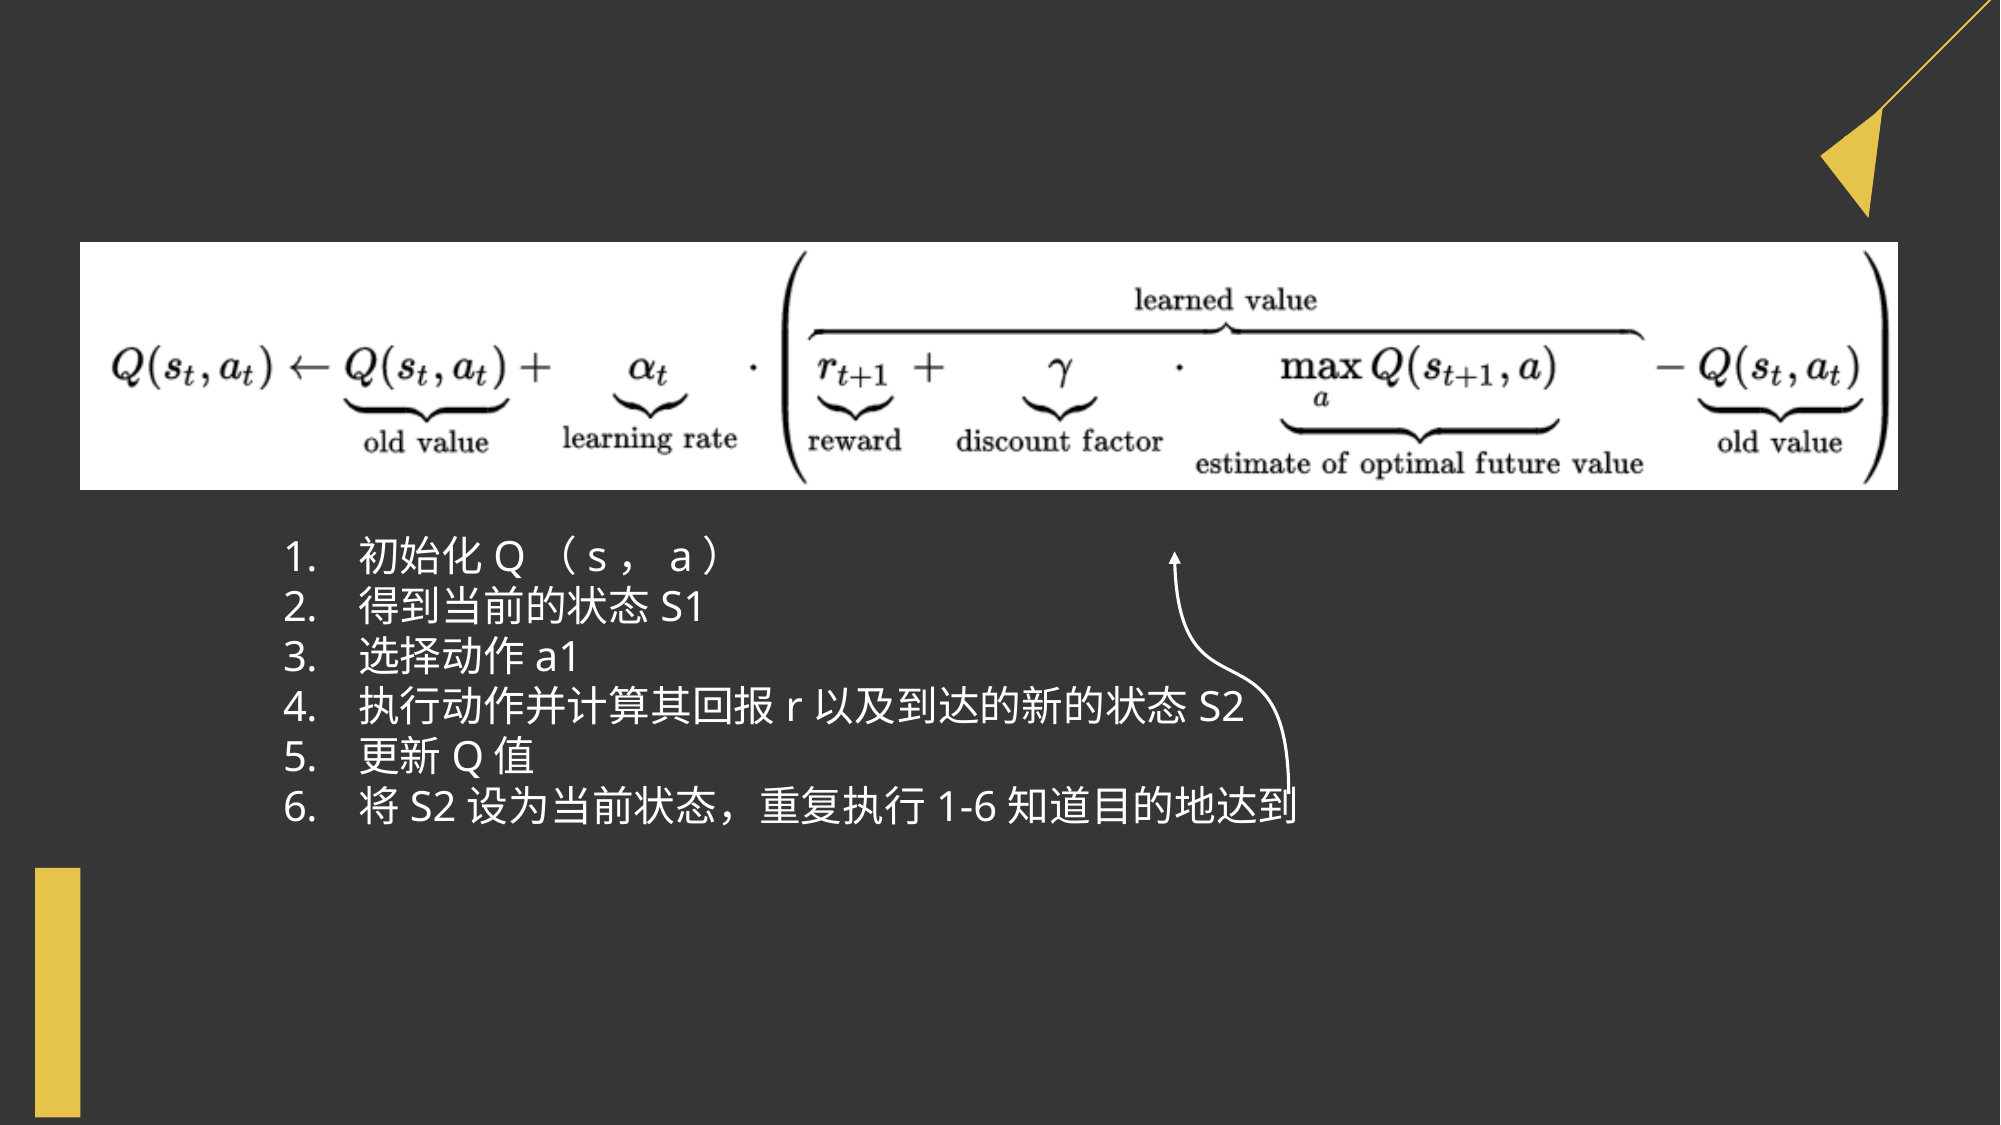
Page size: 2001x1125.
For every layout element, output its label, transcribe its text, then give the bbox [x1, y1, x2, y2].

text_box 初始化Q（s，a） 得到当前的状态S1 选择动作a1 执行动作并计算其回报r以及到达的新的状态S2 更新Q值 将S2设为当前状态，重复执行1-6知道目的地达到 [268, 522, 2000, 837]
text_box [34, 867, 81, 1118]
picture [80, 242, 1898, 490]
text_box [1110, 615, 1353, 730]
text_box [1818, 133, 1880, 221]
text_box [1848, 0, 2000, 142]
